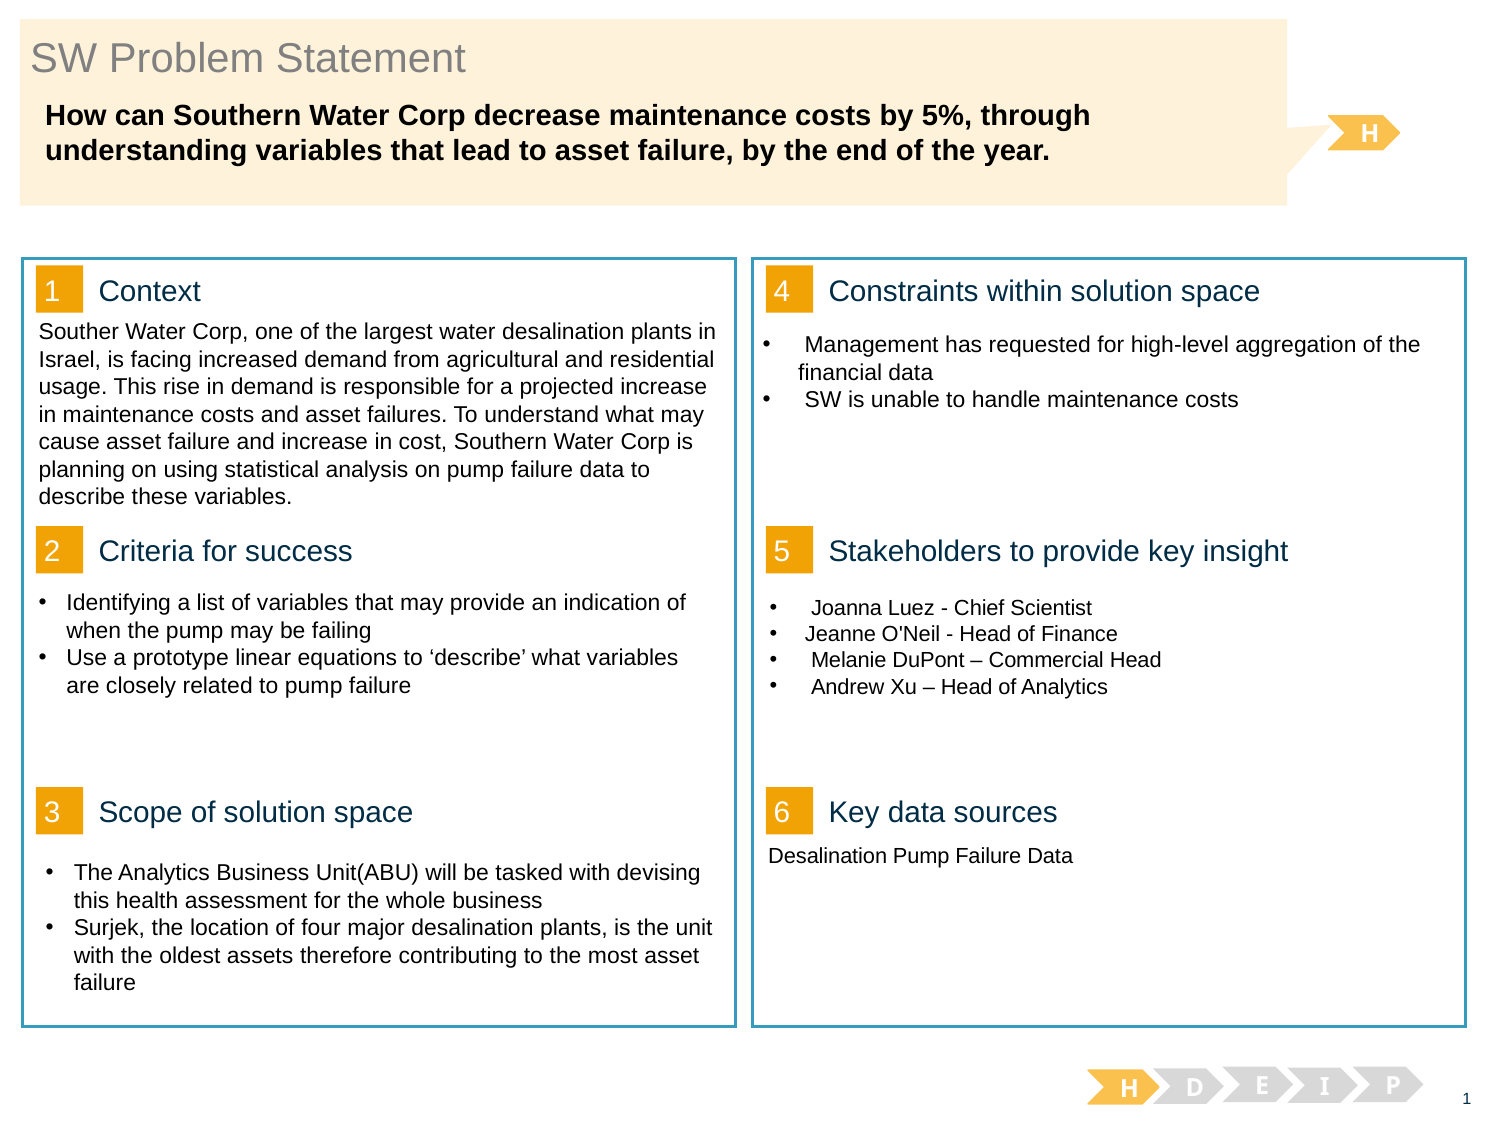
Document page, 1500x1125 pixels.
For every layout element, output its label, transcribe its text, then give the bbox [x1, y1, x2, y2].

text_box 3 [35, 812, 84, 835]
text_box Key data sources [828, 792, 1419, 830]
text_box H [1088, 1070, 1159, 1104]
text_box I [1287, 1067, 1358, 1103]
text_box Desalination Pump Failure Data [753, 834, 1463, 1012]
text_box Constraints within solution space [828, 270, 1419, 308]
text_box Identifying a list of variables that may provide an indication of when the pump may be failing Use a prototype linear equations to ‘describe’ what variables are closely related to pump failure [23, 580, 733, 812]
text_box Criteria for success [98, 531, 689, 569]
text_box 6 [765, 787, 814, 834]
title SW Problem Statement [30, 31, 1473, 82]
text_box How can Southern Water Corp decrease maintenance costs by 5%, through understanding variables that lead to asset failure, by the end of the year. [30, 88, 1263, 170]
text_box H [1328, 115, 1400, 150]
text_box 4 [765, 265, 814, 313]
text_box The Analytics Business Unit(ABU) will be tasked with devising this health assessment for the whole business Surjek, the location of four major desalination plants, is the unit with the oldest assets therefore contributing to the most asset failure [30, 850, 740, 1024]
text_box 5 [765, 526, 814, 574]
text_box Joanna Luez - Chief Scientist Jeanne O'Neil - Head of Finance Melanie DuPont – Commercial Head Andrew Xu – Head of Analytics [754, 586, 1464, 764]
text_box D [1152, 1068, 1224, 1104]
text_box Stakeholders to provide key insight [828, 531, 1419, 569]
text_box 2 [35, 526, 84, 574]
text_box [752, 258, 1466, 1027]
text_box E [1222, 1066, 1294, 1103]
text_box [22, 258, 736, 1027]
text_box [19, 19, 1332, 206]
text_box P [1352, 1066, 1424, 1103]
text_box Scope of solution space [98, 812, 689, 829]
text_box Management has requested for high-level aggregation of the financial data SW is unable to handle maintenance costs [747, 322, 1458, 500]
text_box Context [98, 270, 689, 308]
text_box 1 [35, 265, 84, 309]
text_box Souther Water Corp, one of the largest water desalination plants in Israel, is facing increased demand from agricultural and residential usage. This rise in demand is responsible for a projected increase in maintenance costs and asset failures. To understand what may cause asset failure and increase in cost, Southern Water Corp is planning on using statistical analysis on pump failure data to describe these variables. [23, 309, 733, 514]
